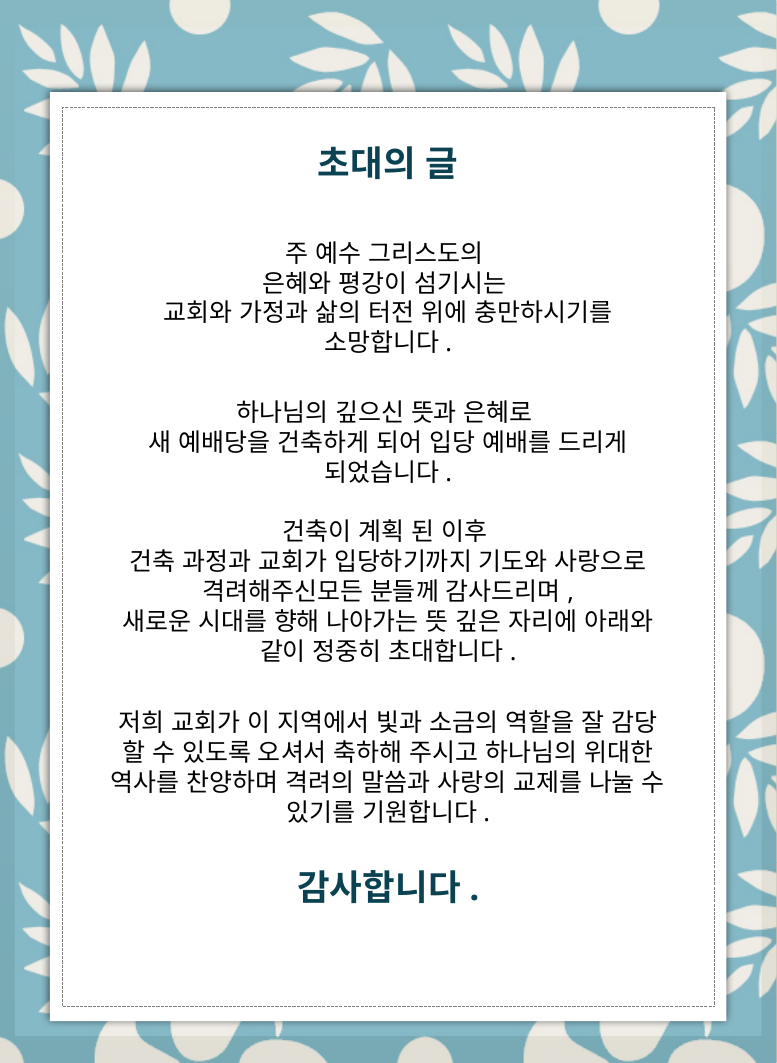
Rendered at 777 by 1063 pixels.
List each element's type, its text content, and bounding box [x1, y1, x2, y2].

text_box 초대의 글 [284, 133, 493, 191]
text_box 하나님의 깊으신 뜻과 은혜로 새 예배당을 건축하게 되어 입당 예배를 드리게 되었습니다. 건축이 계획 된 이후 건축 과정과 교회가 입당하기까지 기도와 사랑으로 격려해주신모든 분들께 감사드리며, 새로운 시대를 향해 나아가는 뜻 깊은 자리에 아래와 같이 정중히 초대합니다. [92, 388, 685, 673]
text_box 주 예수 그리스도의 은혜와 평강이 섬기시는 교회와 가정과 삶의 터전 위에 충만하시기를 소망합니다. [92, 229, 685, 365]
text_box 저희 교회가 이 지역에서 빛과 소금의 역할을 잘 감당 할 수 있도록 오셔서 축하해 주시고 하나님의 위대한 역사를 찬양하며 격려의 말씀과 사랑의 교제를 나눌 수 있기를 기원합니다. [92, 699, 685, 834]
text_box 감사합니다. [92, 857, 685, 916]
